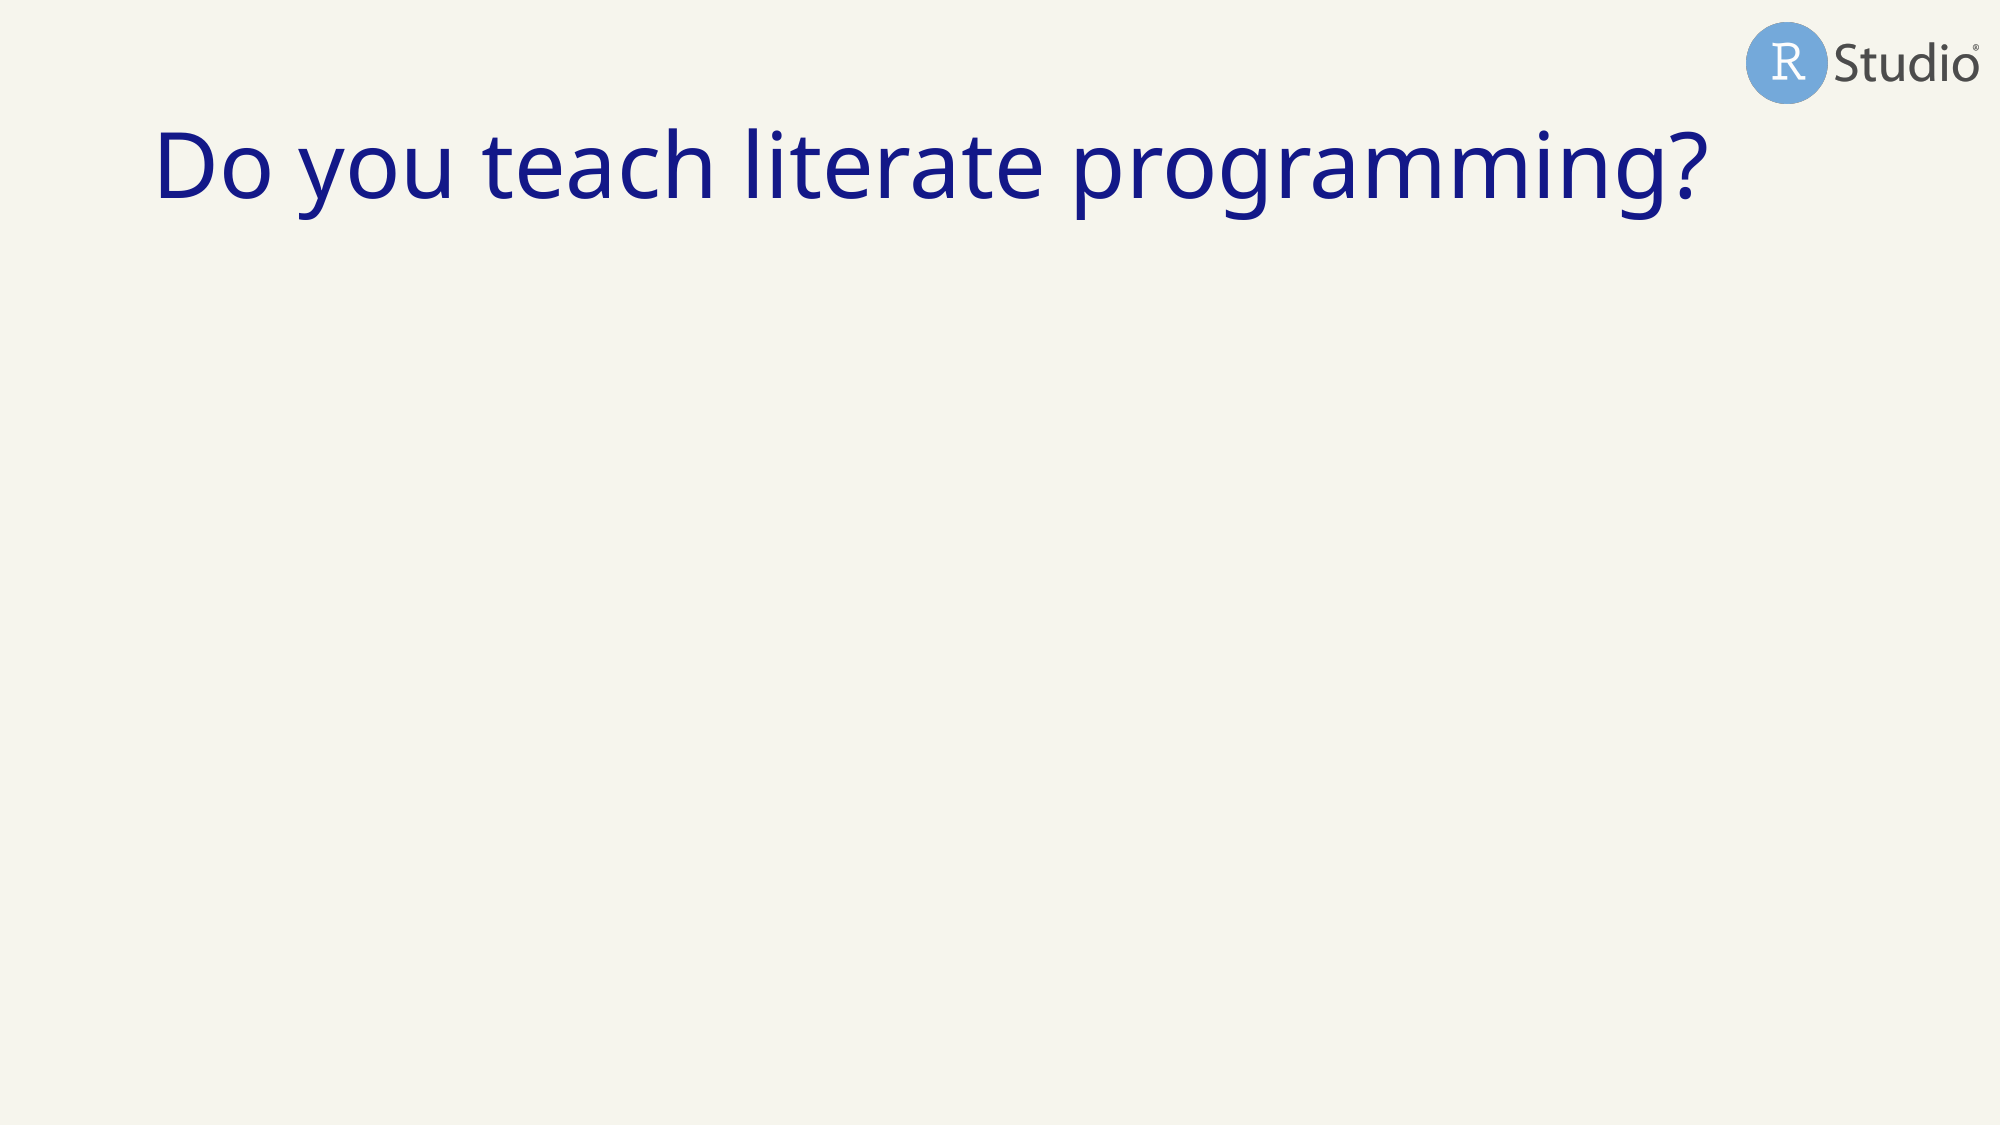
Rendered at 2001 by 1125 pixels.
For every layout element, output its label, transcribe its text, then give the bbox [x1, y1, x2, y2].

title Do you teach literate programming? [137, 59, 1863, 278]
picture [1746, 22, 1979, 104]
